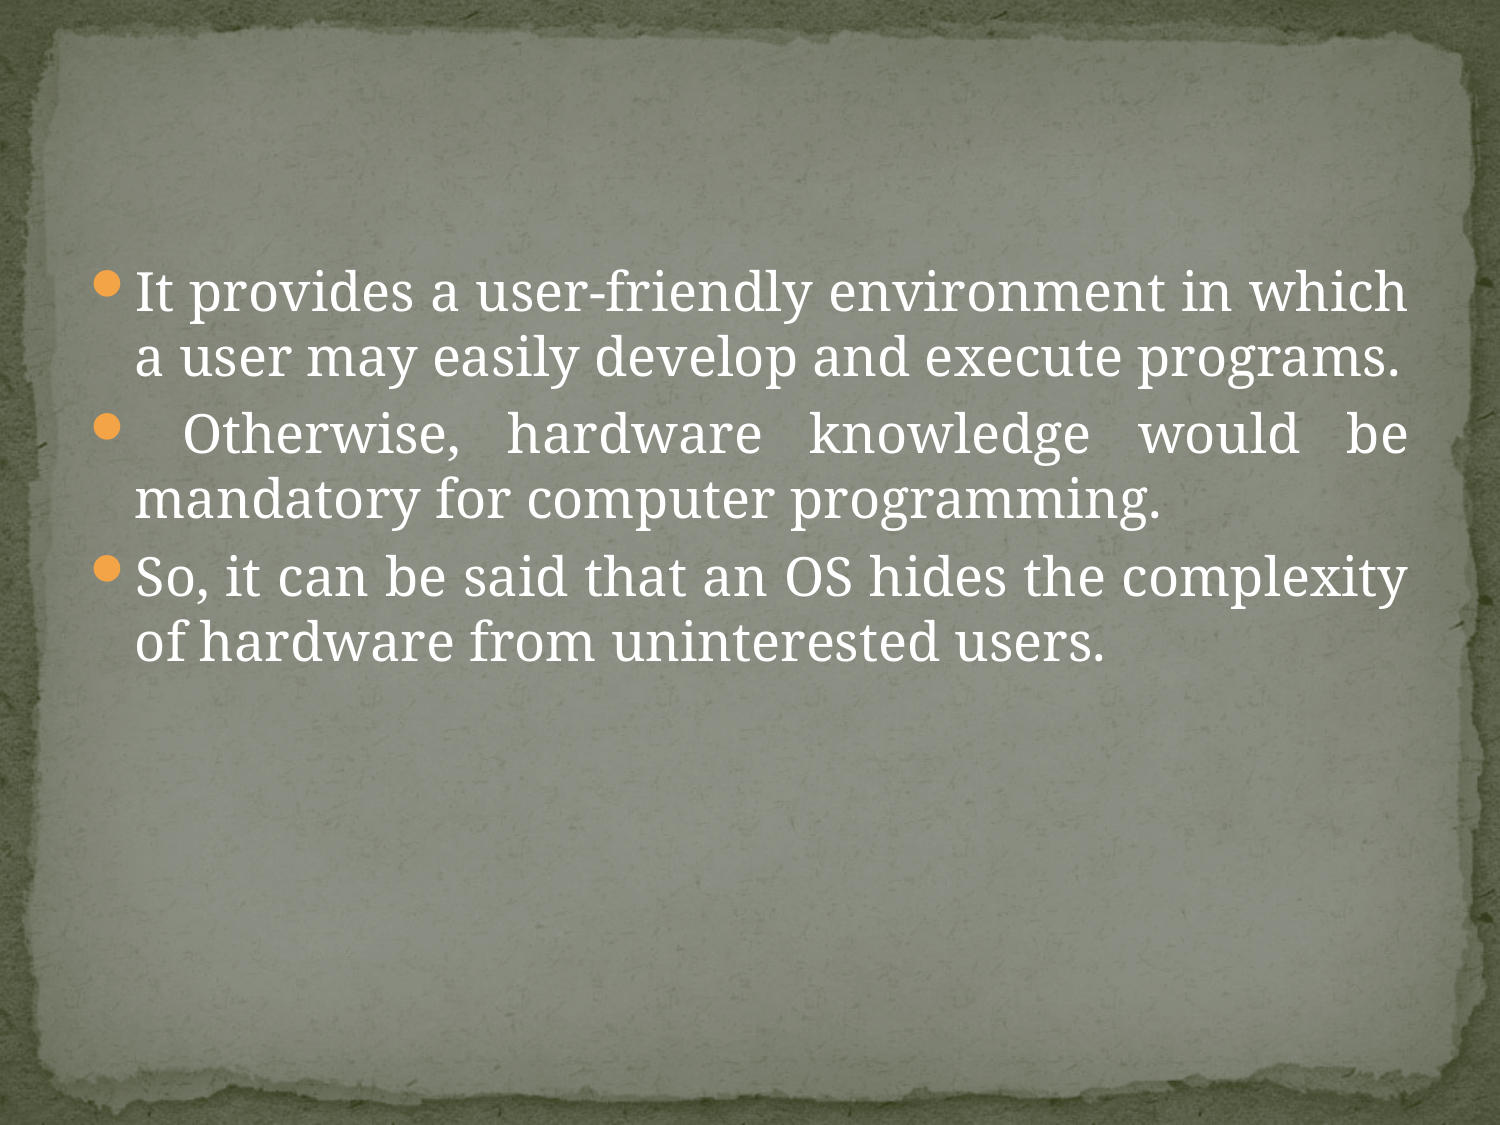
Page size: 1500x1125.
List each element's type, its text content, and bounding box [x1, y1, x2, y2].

list It provides a user-friendly environment in which a user may easily develop and execute programs. Otherwise, hardware knowledge would be mandatory for computer programming. So, it can be said that an OS hides the complexity of hardware from uninterested users. [75, 249, 1425, 1000]
